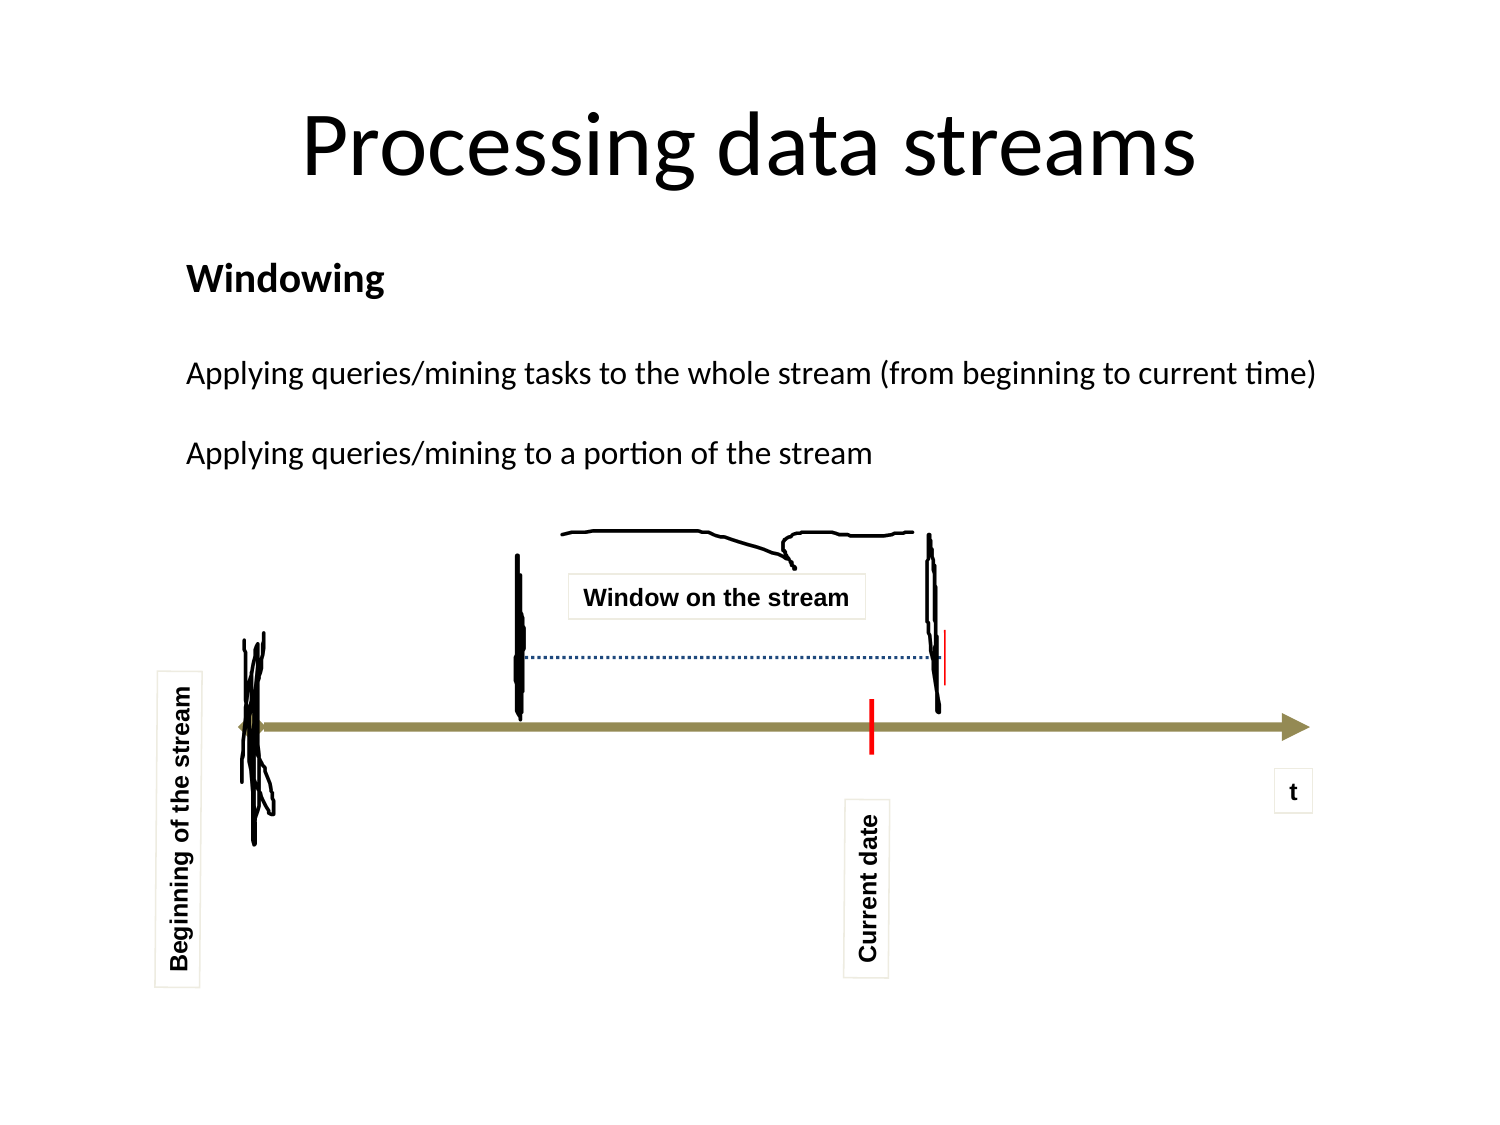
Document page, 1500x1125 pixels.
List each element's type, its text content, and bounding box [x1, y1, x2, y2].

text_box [159, 573, 1314, 989]
picture [239, 528, 952, 573]
title Processing data streams [75, 45, 1425, 233]
list Windowing Applying queries/mining tasks to the whole stream (from beginning to current time) Applying queries/mining to a portion of the stream [171, 243, 1436, 528]
